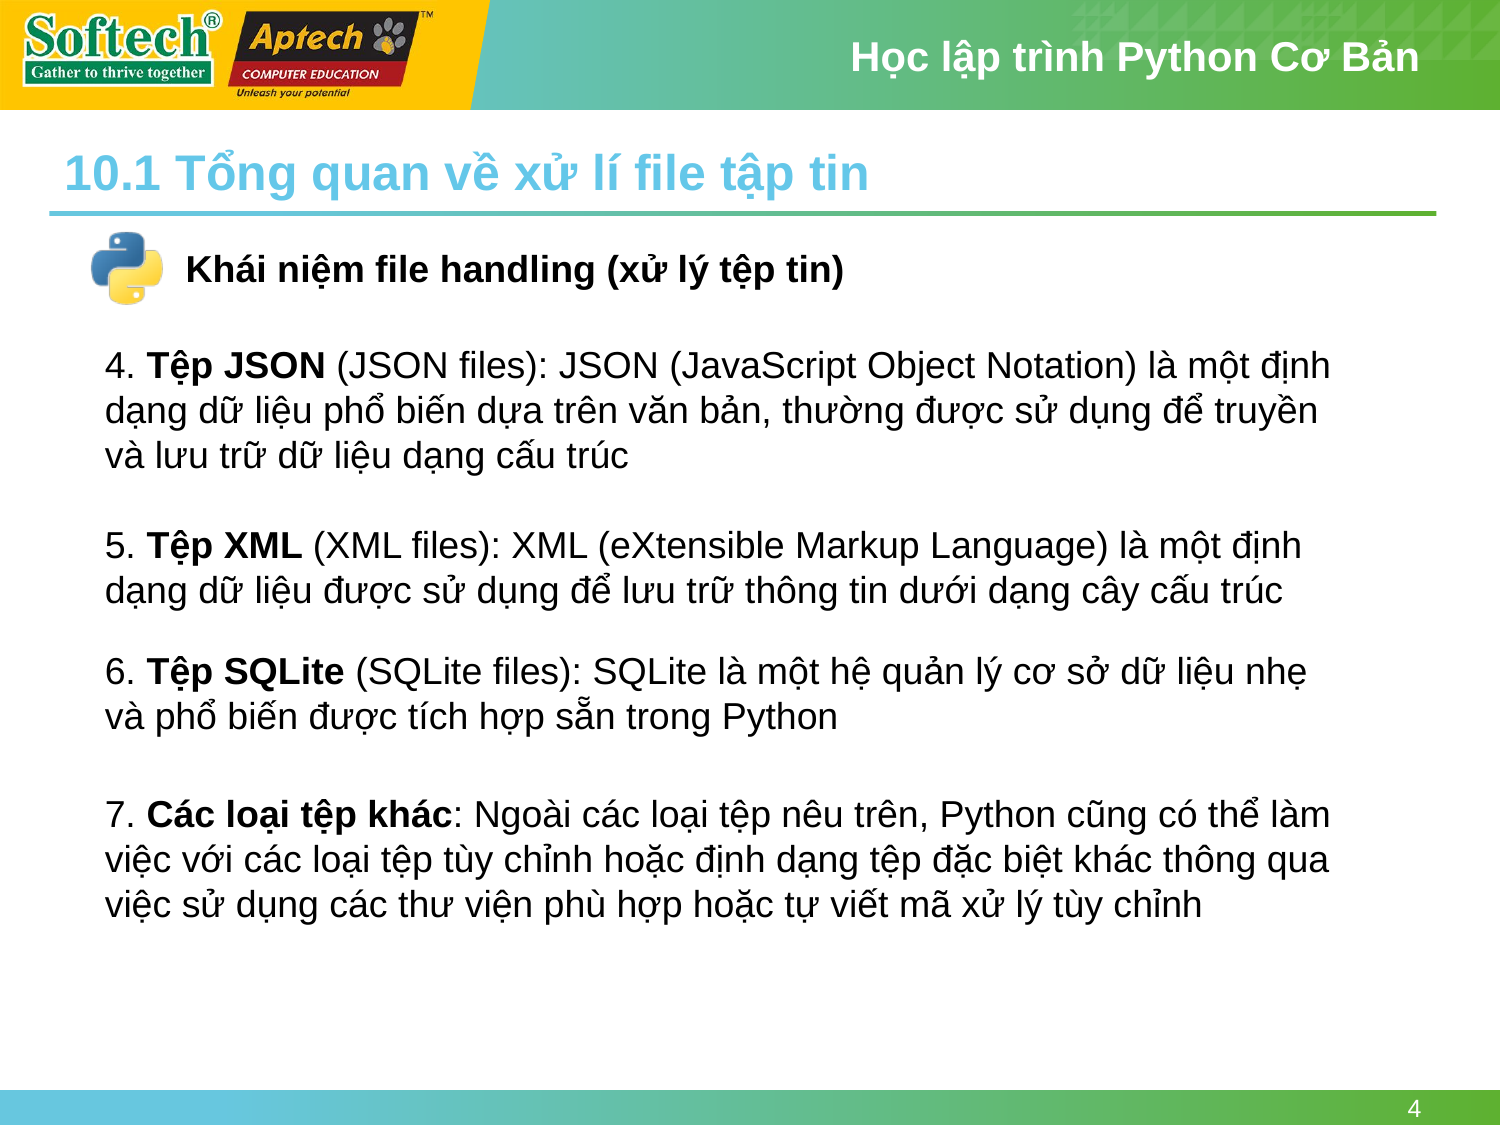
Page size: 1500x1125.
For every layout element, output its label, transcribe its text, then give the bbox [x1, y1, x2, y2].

picture [1215, 53, 1225, 60]
picture [1125, 47, 1136, 56]
picture [1190, 53, 1198, 60]
text_box 4. Tệp JSON (JSON files): JSON (JavaScript Object Notation) là một định dạng dữ liệu phổ biến dựa trên văn bản, thường được sử dụng để truyền và lưu trữ dữ liệu dạng cấu trúc [90, 333, 1353, 484]
picture [1241, 53, 1249, 60]
list 10.1 Tổng quan về xử lí file tập tin [49, 139, 1437, 210]
slide_number 4 [1299, 1090, 1437, 1125]
picture [0, 0, 437, 110]
text_box Khái niệm file handling (xử lý tệp tin) [170, 237, 1227, 298]
picture [1350, 47, 1361, 54]
text_box 6. Tệp SQLite (SQLite files): SQLite là một hệ quản lý cơ sở dữ liệu nhẹ và phổ biến được tích hợp sẵn trong Python [90, 639, 1353, 745]
picture [1088, 53, 1096, 60]
text_box 7. Các loại tệp khác: Ngoài các loại tệp nêu trên, Python cũng có thể làm việc với các loại tệp tùy chỉnh hoặc định dạng tệp đặc biệt khác thông qua việc sử dụng các thư viện phù hợp hoặc tự viết mã xử lý tùy chỉnh [90, 782, 1353, 933]
picture [1307, 53, 1317, 60]
picture [90, 231, 164, 306]
picture [1070, 0, 1500, 60]
text_box 5. Tệp XML (XML files): XML (eXtensible Markup Language) là một định dạng dữ liệu được sử dụng để lưu trữ thông tin dưới dạng cây cấu trúc [90, 513, 1353, 619]
picture [1403, 53, 1411, 60]
